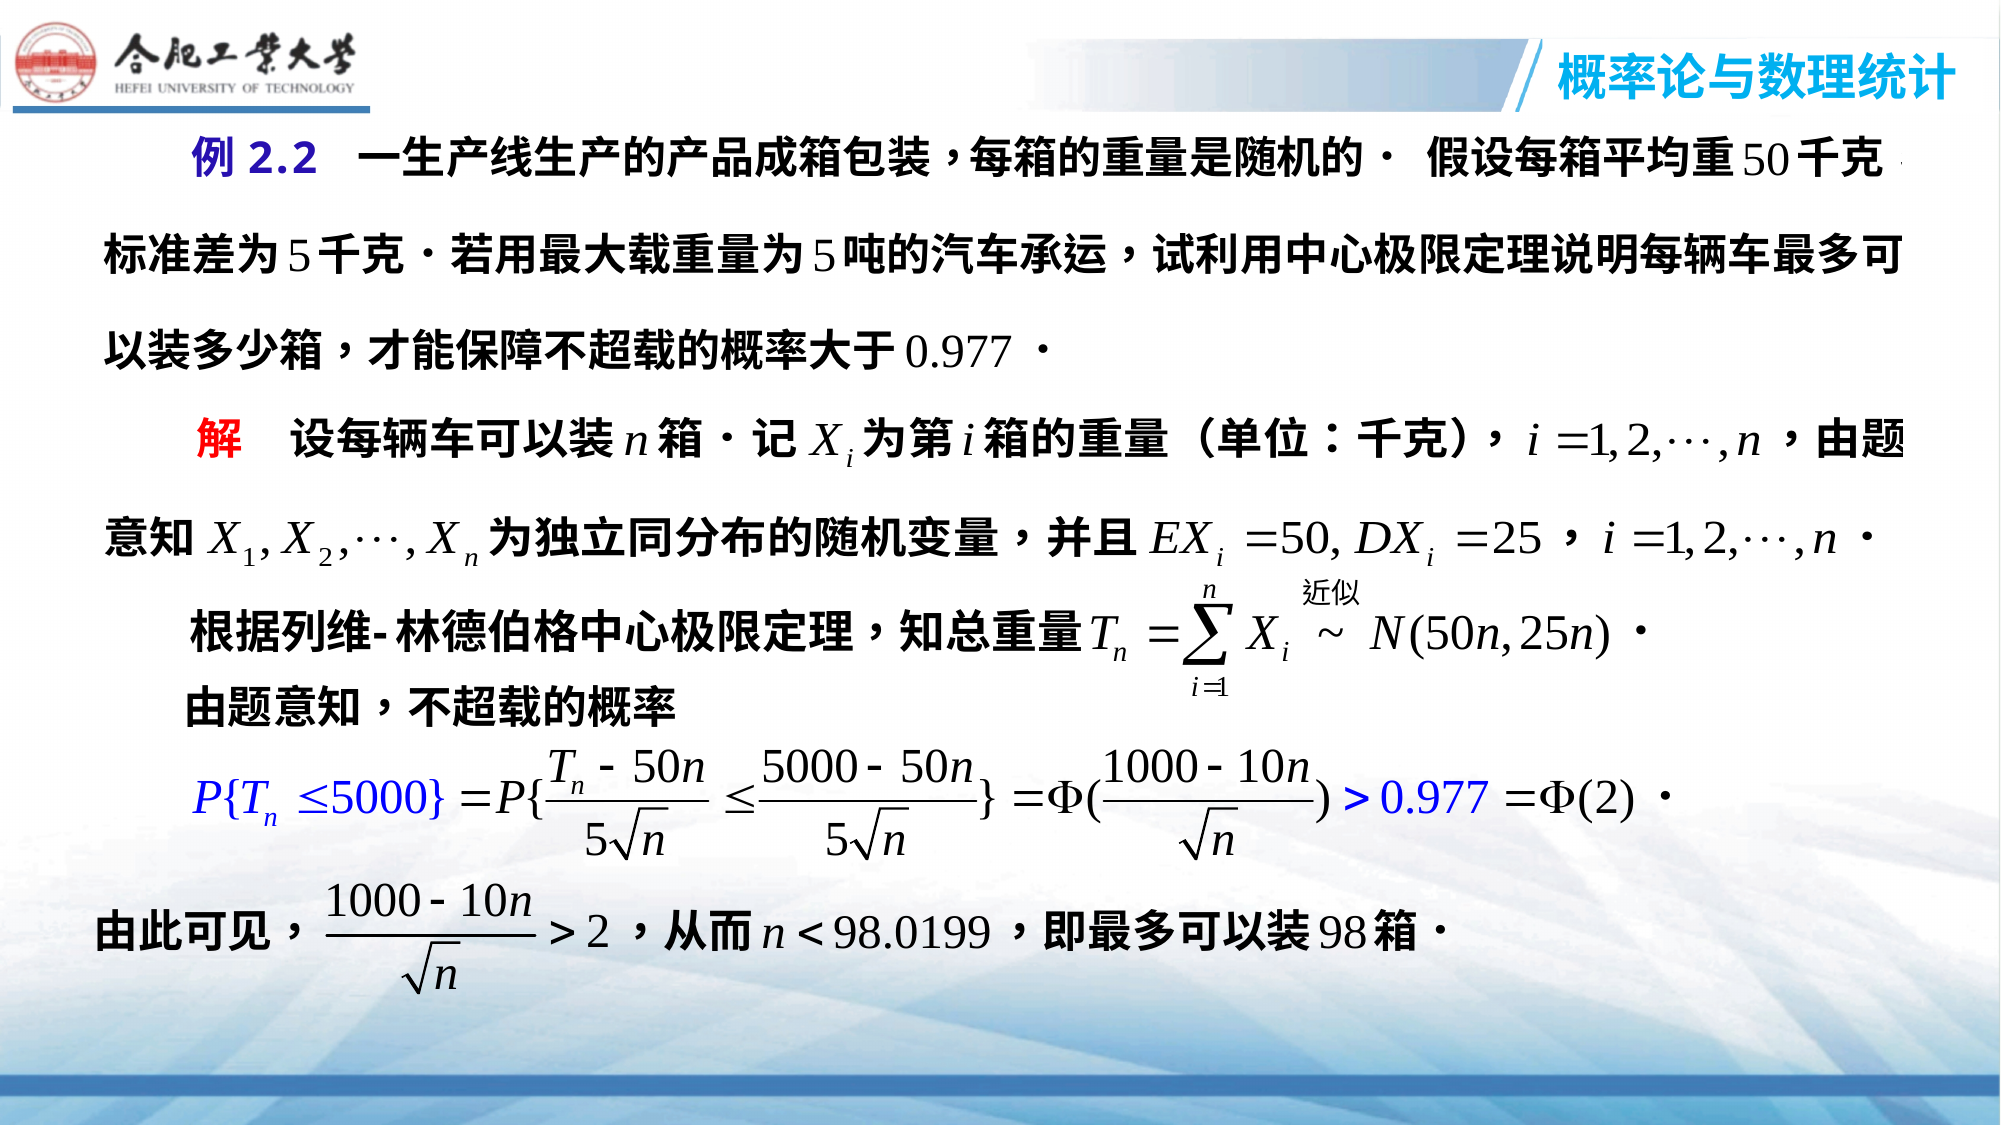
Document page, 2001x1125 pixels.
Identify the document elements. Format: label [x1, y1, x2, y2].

picture [0, 0, 2001, 1125]
text_box [93, 679, 1912, 1033]
text_box [189, 566, 1733, 679]
text_box [103, 408, 1903, 606]
text_box [103, 97, 1902, 402]
